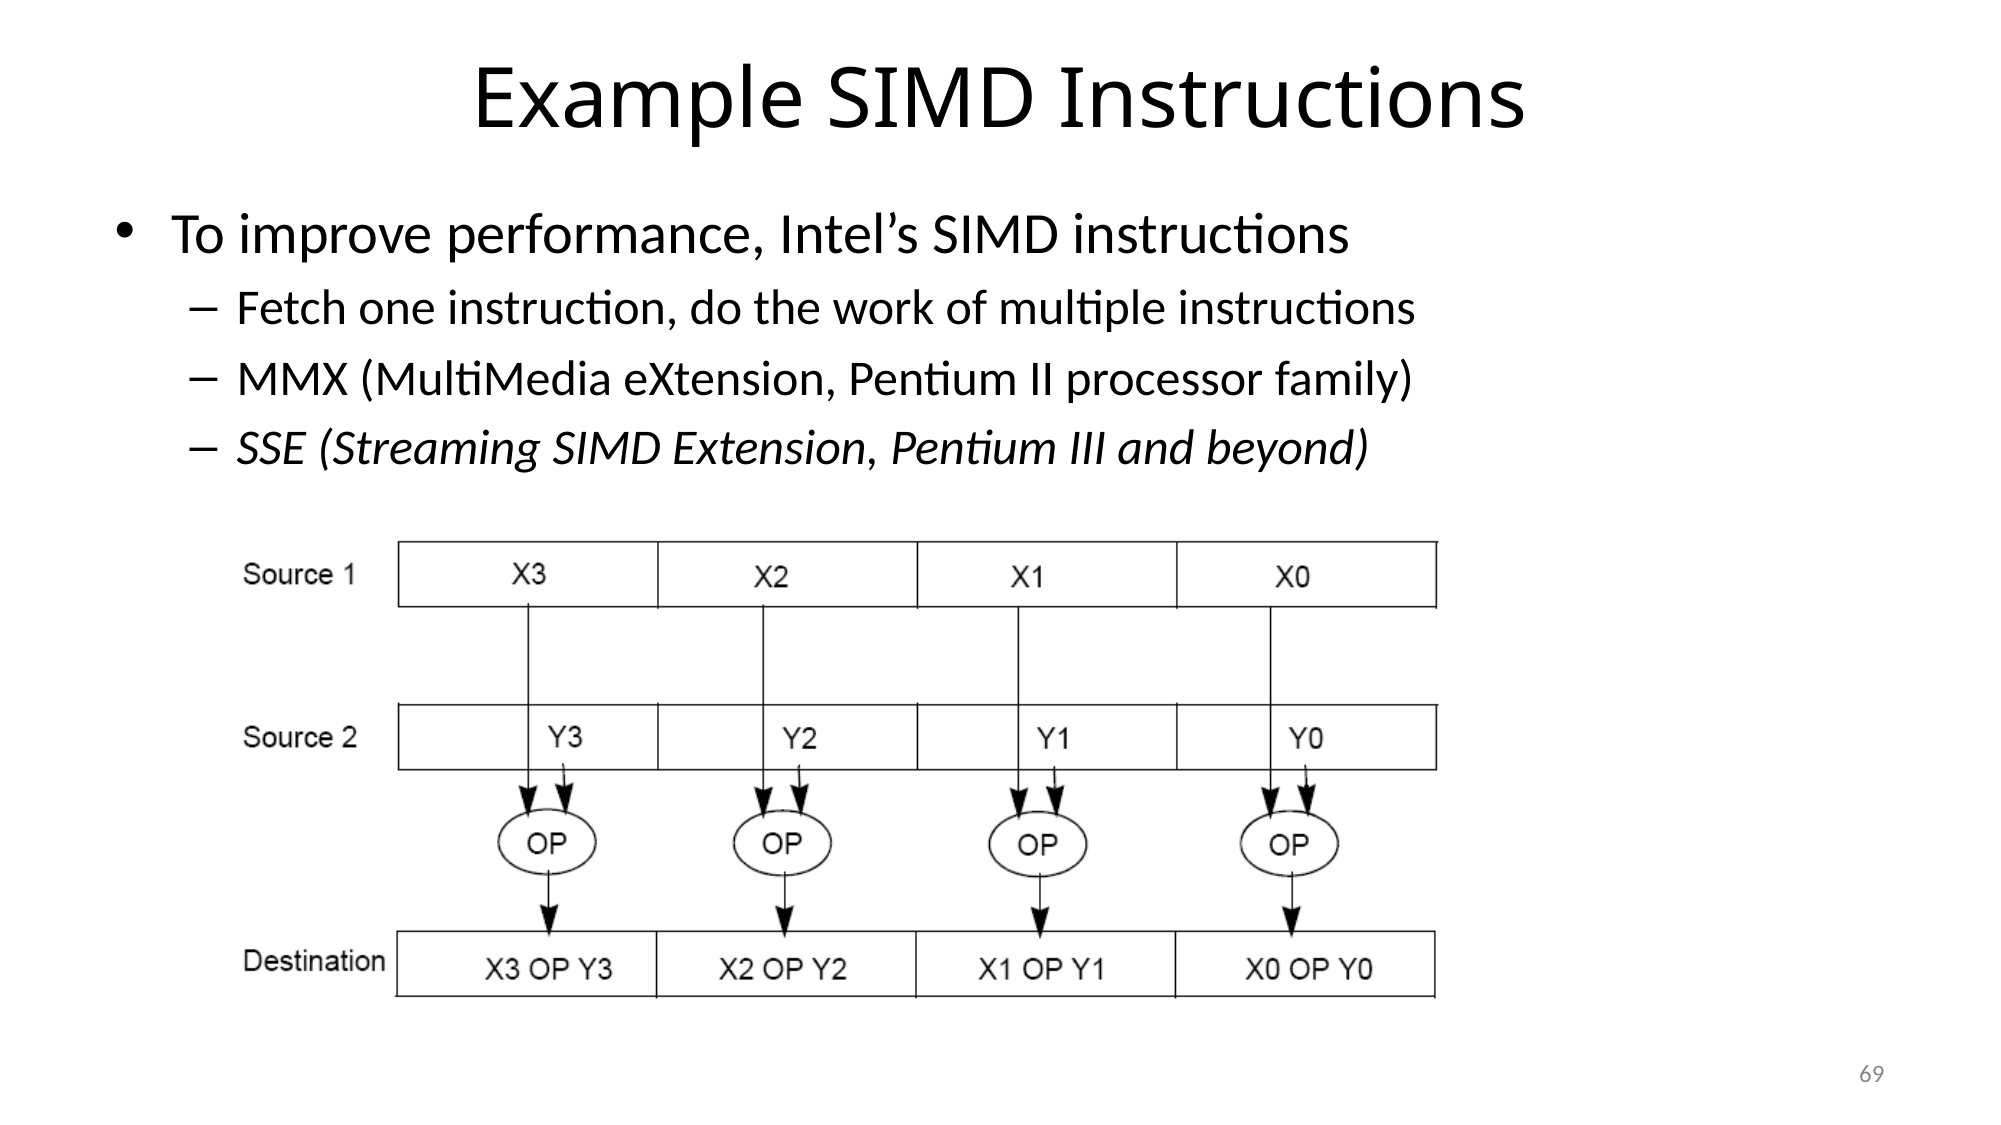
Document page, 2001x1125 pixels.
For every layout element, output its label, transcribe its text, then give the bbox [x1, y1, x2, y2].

list To improve performance, Intel’s SIMD instructions Fetch one instruction, do the work of multiple instructions MMX (MultiMedia eXtension, Pentium II processor family) SSE (Streaming SIMD Extension, Pentium III and beyond) [99, 187, 1900, 1013]
picture [228, 524, 1456, 1013]
title Example SIMD Instructions [99, 37, 1900, 150]
slide_number 69 [1749, 1042, 1900, 1103]
